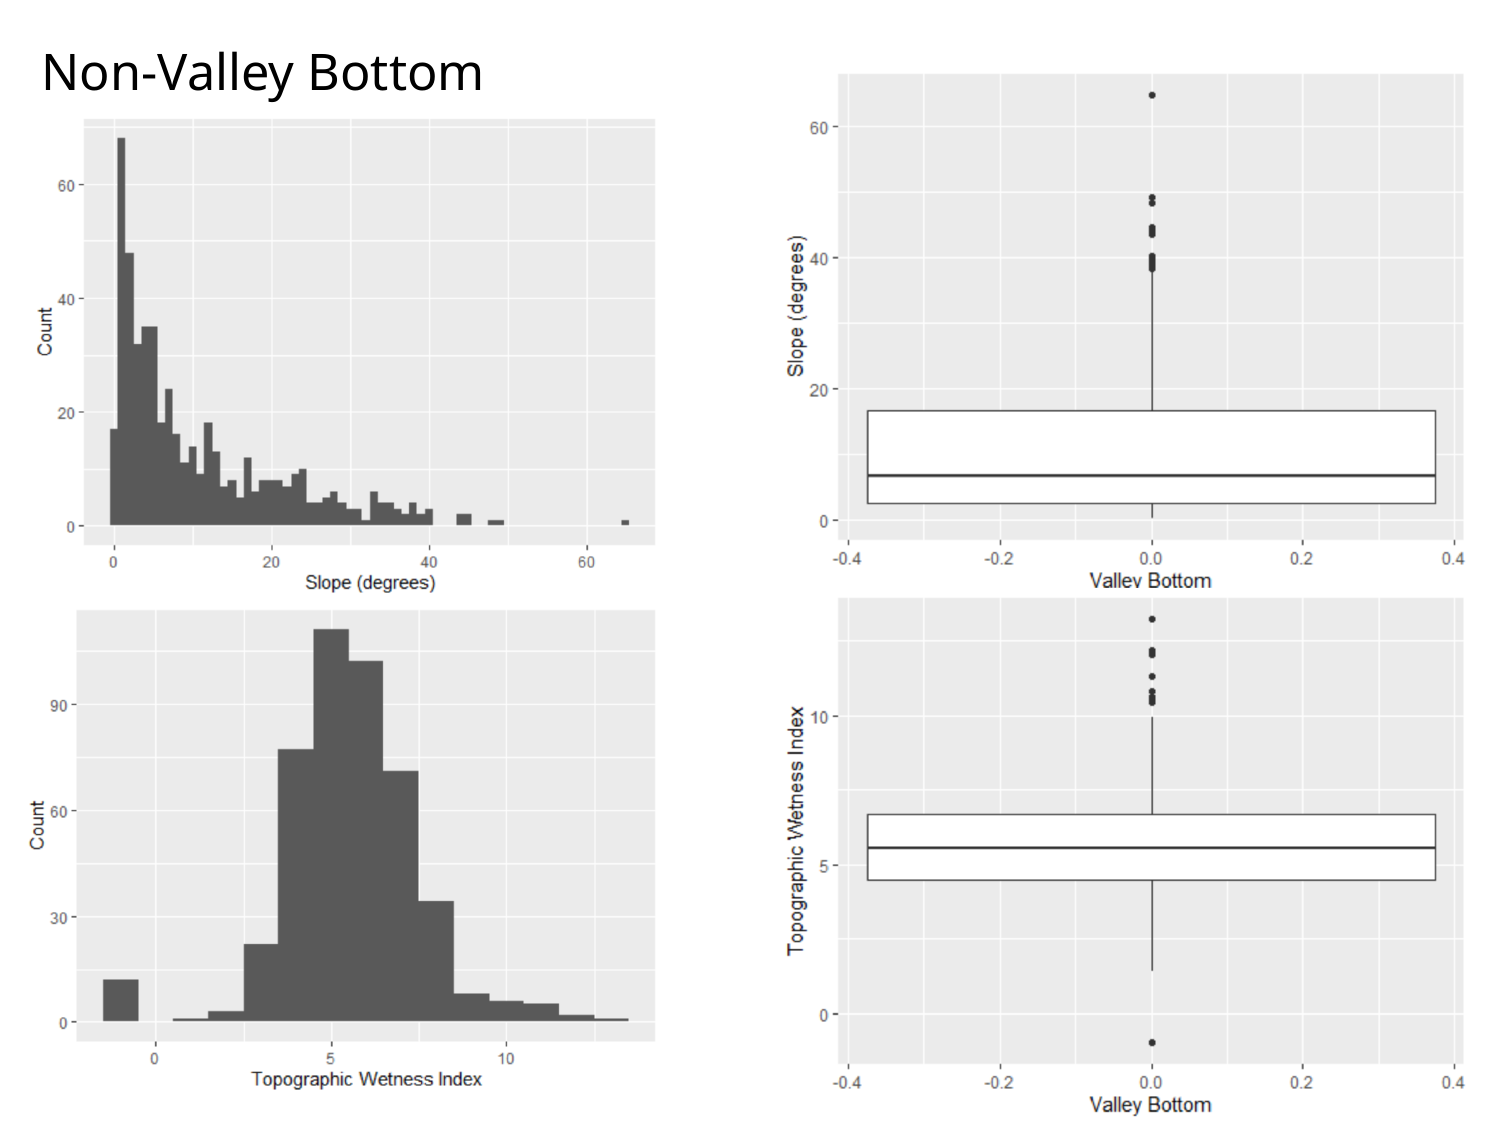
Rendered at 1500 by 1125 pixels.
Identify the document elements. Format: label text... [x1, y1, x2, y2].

picture [775, 64, 1474, 1125]
title Non-Valley Bottom [26, 39, 1470, 109]
picture [18, 110, 665, 1098]
